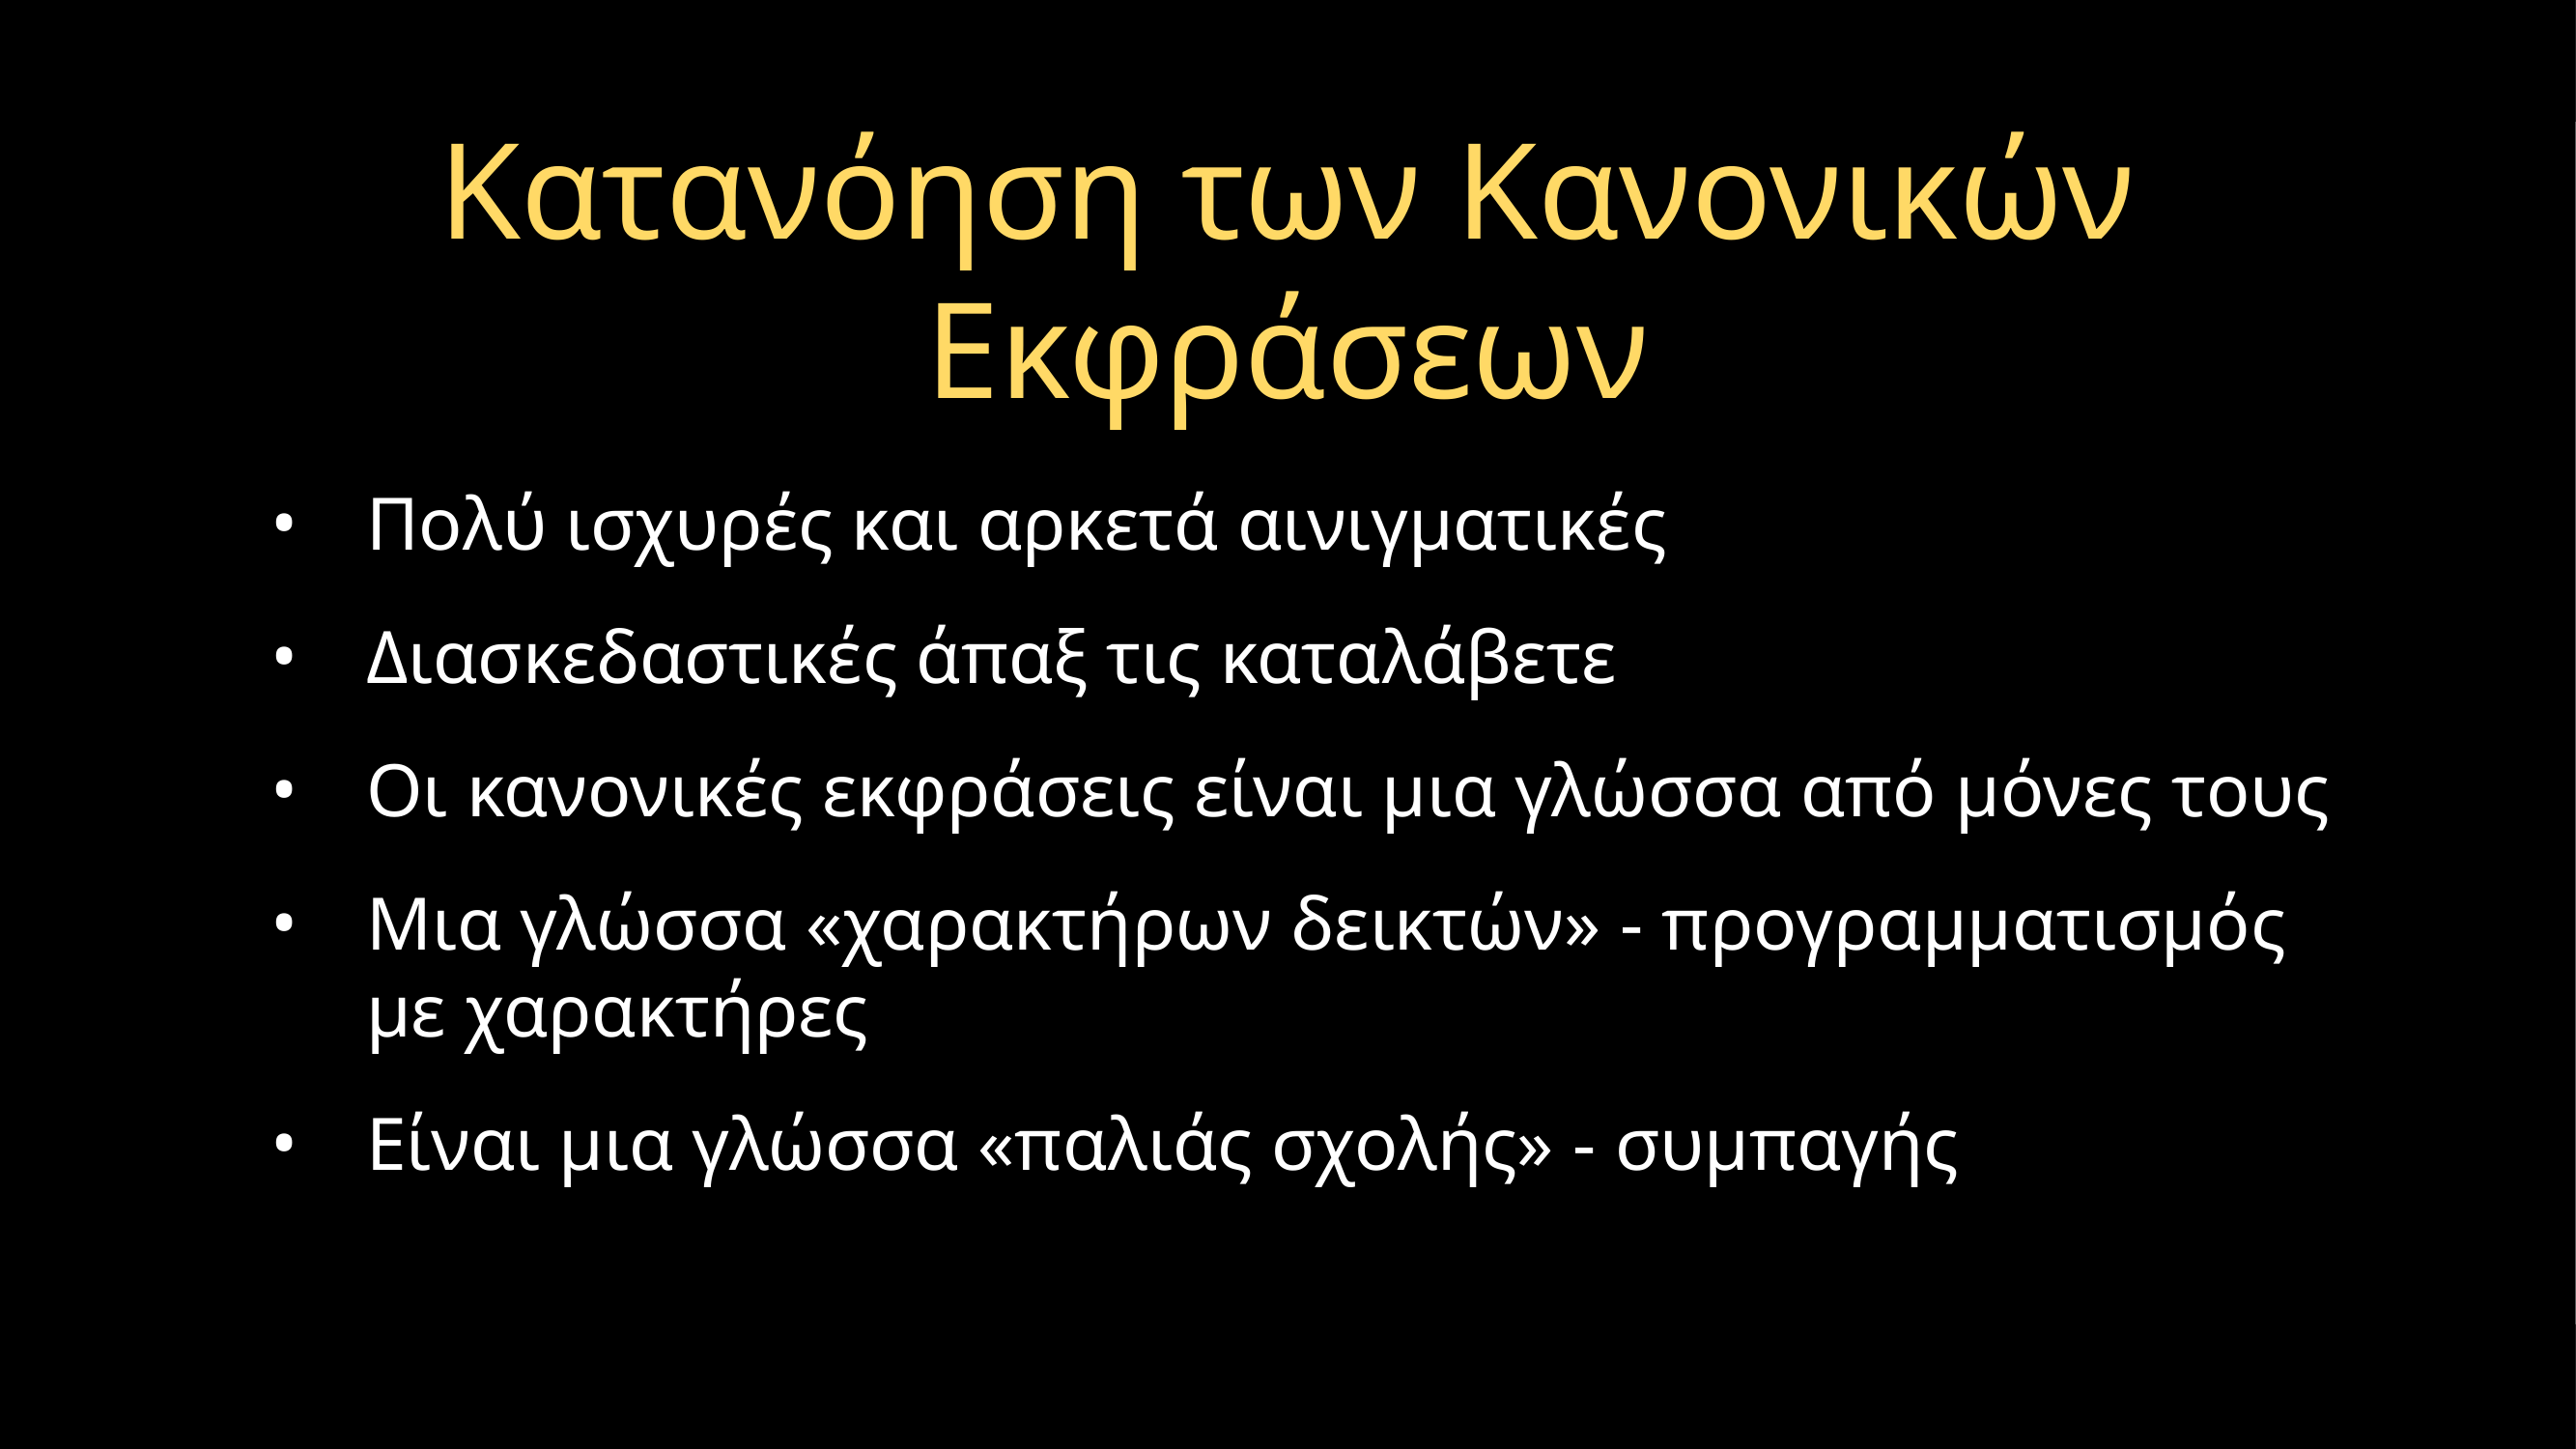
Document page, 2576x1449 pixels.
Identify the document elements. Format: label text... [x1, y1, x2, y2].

title Κατανόηση των Κανονικών Εκφράσεων [109, 128, 2467, 403]
list Πολύ ισχυρές και αρκετά αινιγματικές Διασκεδαστικές άπαξ τις καταλάβετε Οι κανονικές εκφράσεις είναι μια γλώσσα από μόνες τους Μια γλώσσα «χαρακτήρων δεικτών» - προγραμματισμός με χαρακτήρες Είναι μια γλώσσα «παλιάς σχολής» - συμπαγής [183, 412, 2391, 1250]
